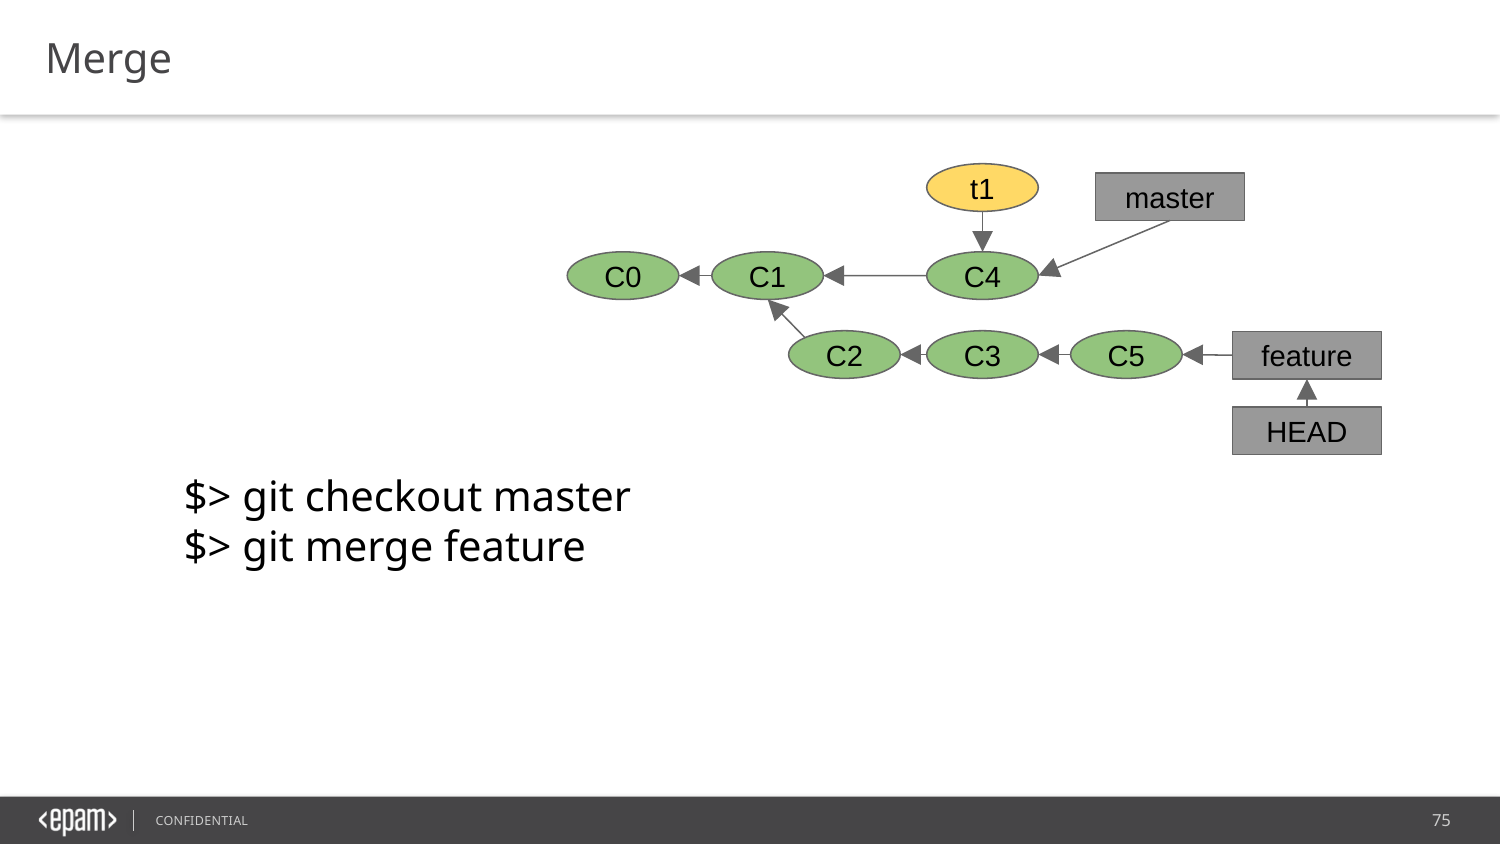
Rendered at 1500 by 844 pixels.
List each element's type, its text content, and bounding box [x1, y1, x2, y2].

text_box feature [1232, 331, 1382, 380]
text_box С5 [1070, 330, 1182, 379]
text_box master [1095, 172, 1245, 221]
text_box HEAD [1232, 406, 1382, 455]
text_box С0 [567, 251, 679, 300]
text_box С3 [926, 330, 1039, 379]
text_box С1 [711, 251, 824, 300]
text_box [1038, 220, 1171, 276]
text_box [767, 299, 806, 338]
text_box С4 [926, 251, 1036, 300]
text_box $> git checkout master $> git merge feature [168, 454, 824, 699]
list Merge [0, 0, 1500, 115]
text_box С2 [788, 330, 901, 379]
text_box t1 [926, 163, 1039, 212]
picture [38, 808, 117, 837]
